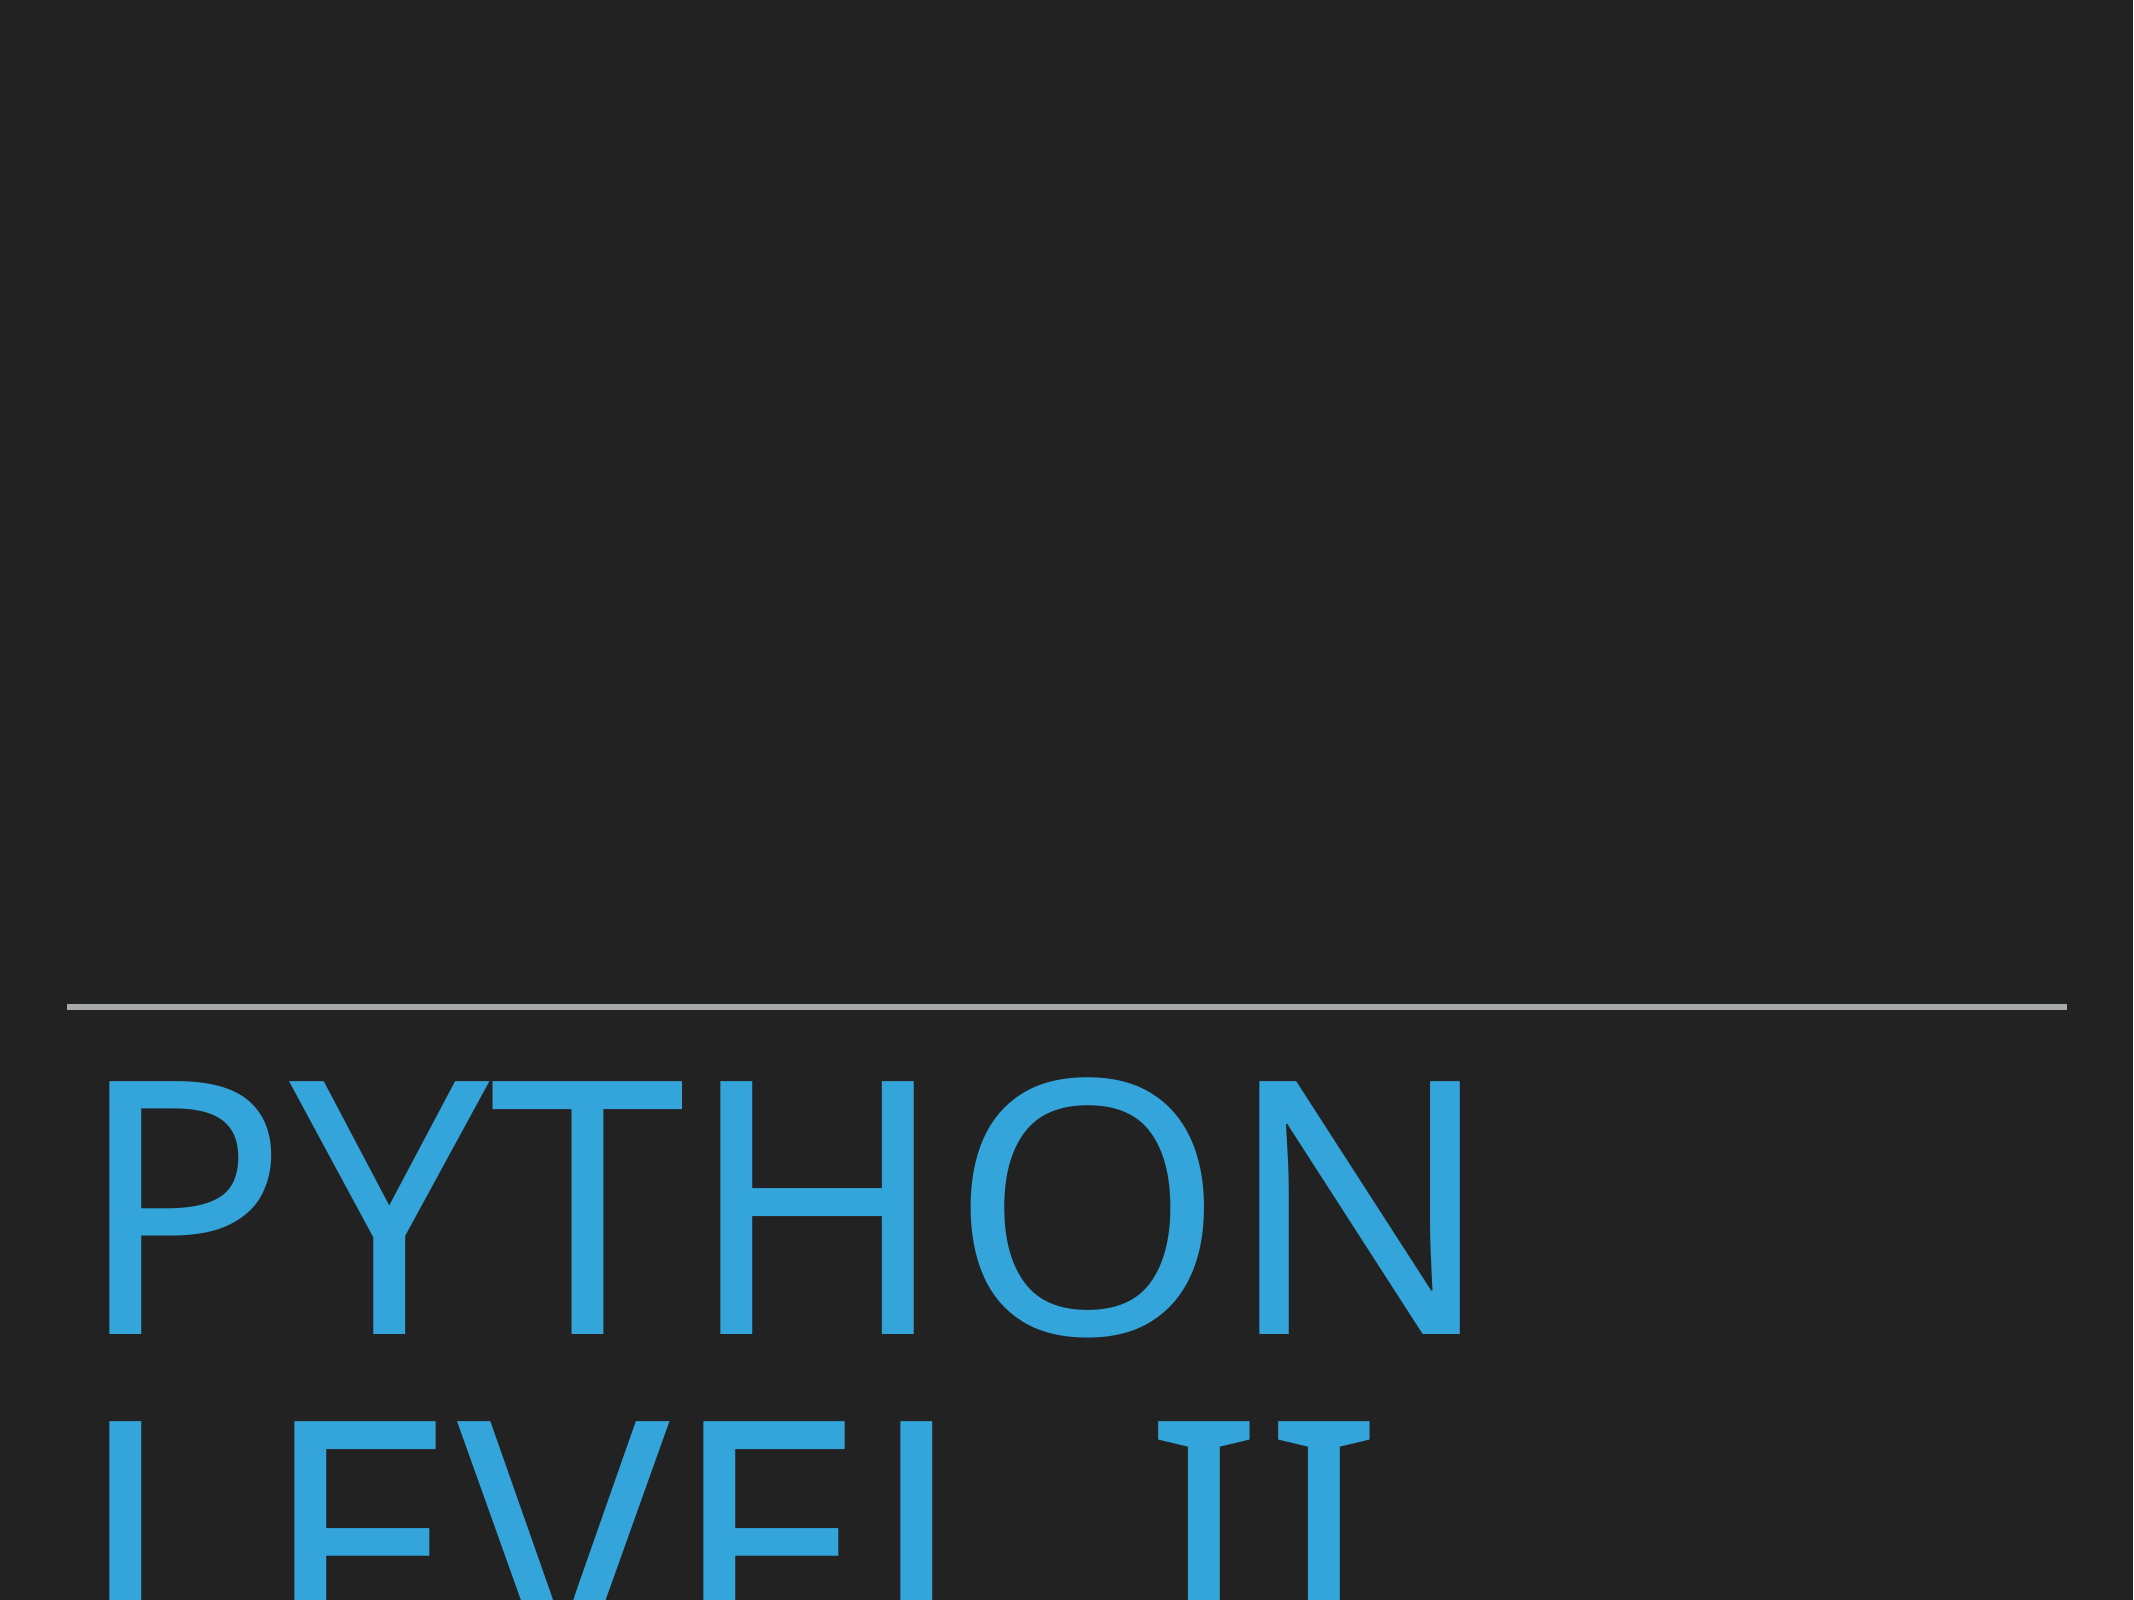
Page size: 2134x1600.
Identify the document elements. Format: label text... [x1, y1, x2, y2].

title Python Level II [66, 1053, 2068, 1499]
